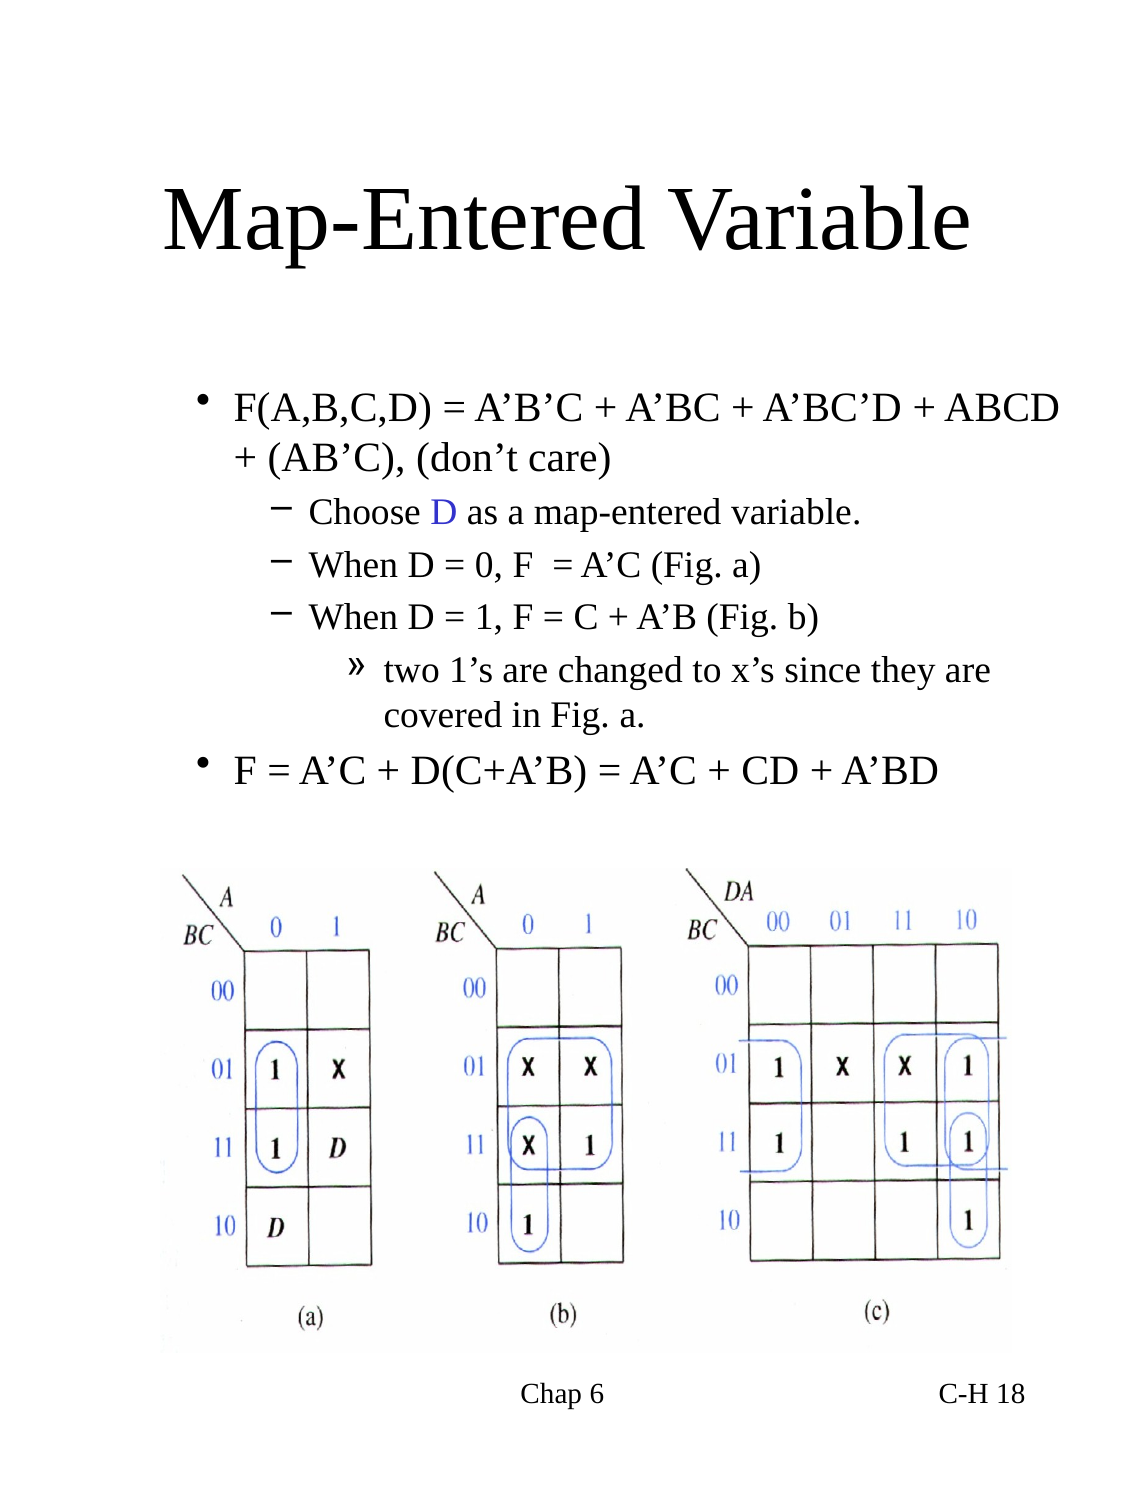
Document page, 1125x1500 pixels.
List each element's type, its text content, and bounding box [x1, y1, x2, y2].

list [160, 867, 1012, 1353]
footer Chap 6 [384, 1366, 741, 1467]
title Map-Entered Variable [89, 123, 1047, 302]
slide_number C-H 18 [806, 1366, 1041, 1467]
list F(A,B,C,D) = A’B’C + A’BC + A’BC’D + ABCD + (AB’C), (don’t care) Choose D as a map-entered variable. When D = 0, F = A’C (Fig. a) When D = 1, F = C + A’B (Fig. b) two 1’s are changed to x’s since they are covered in Fig. a. F = A’C + D(C+A’B) = A’C + CD + A’BD [30, 371, 1095, 857]
